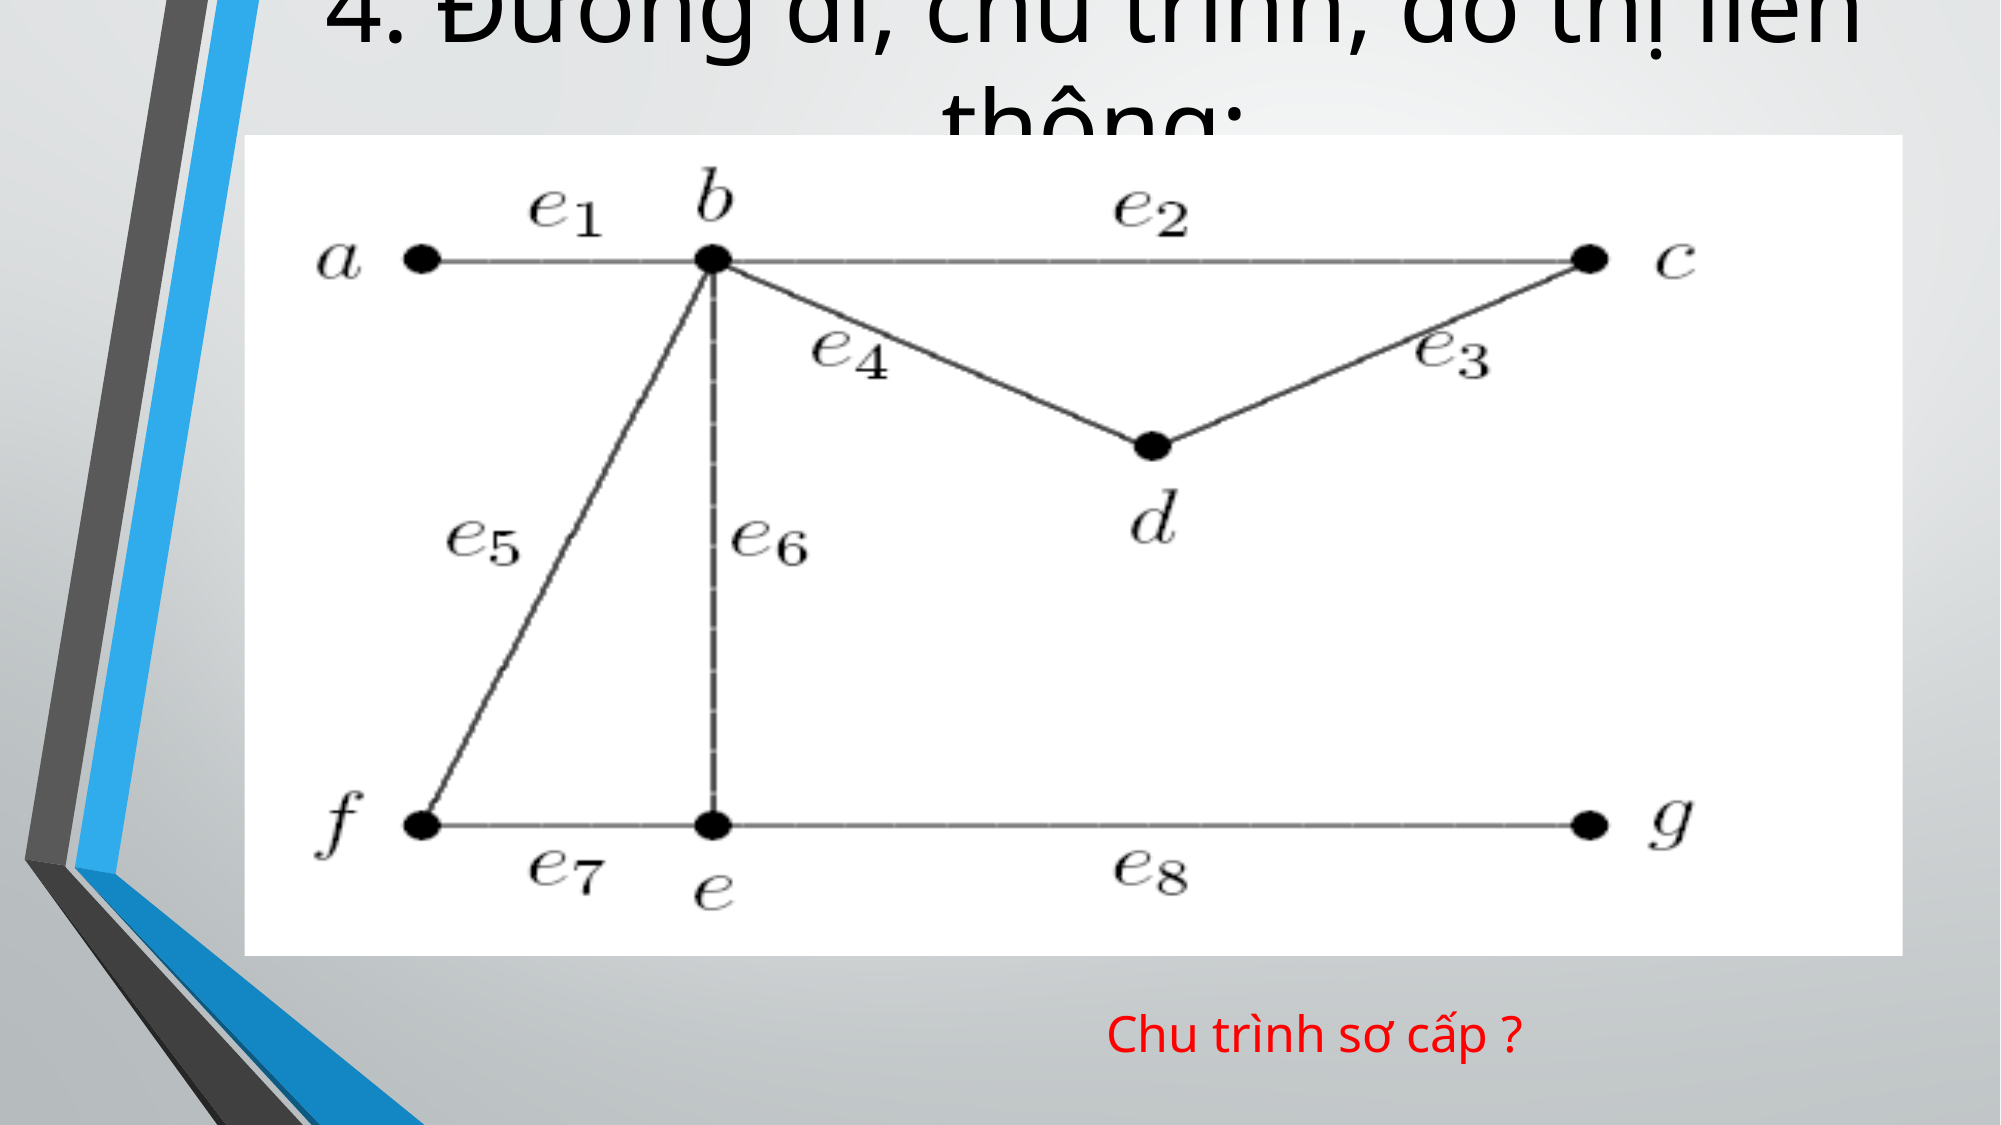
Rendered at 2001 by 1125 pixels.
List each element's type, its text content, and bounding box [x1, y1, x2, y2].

text_box Chu trình sơ cấp ? [928, 1000, 1702, 1063]
text_box [244, 135, 1903, 956]
text_box 4. Đường đi, chu trình, đồ thị liên thông: [188, 0, 2000, 183]
